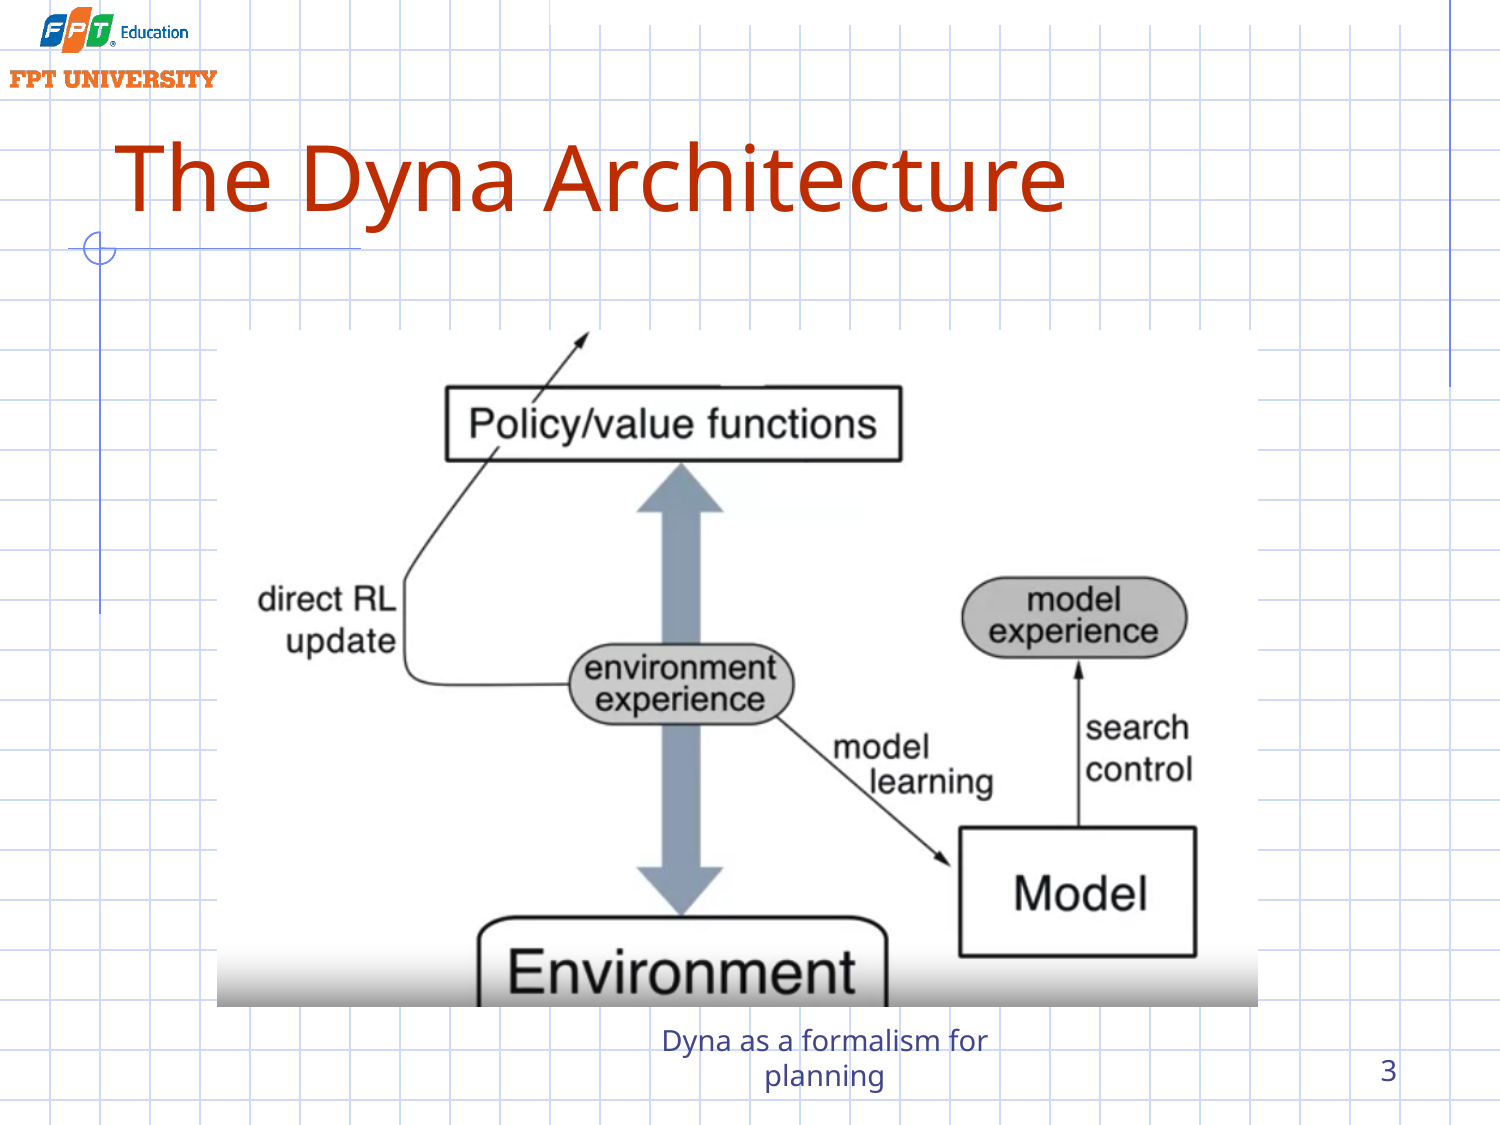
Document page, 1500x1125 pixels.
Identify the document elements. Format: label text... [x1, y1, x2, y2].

title The Dyna Architecture [99, 50, 1375, 238]
picture [217, 330, 1258, 1007]
text_box 3 [1099, 1024, 1413, 1100]
picture [10, 6, 217, 88]
text_box Dyna as a formalism for planning [587, 1024, 1063, 1100]
